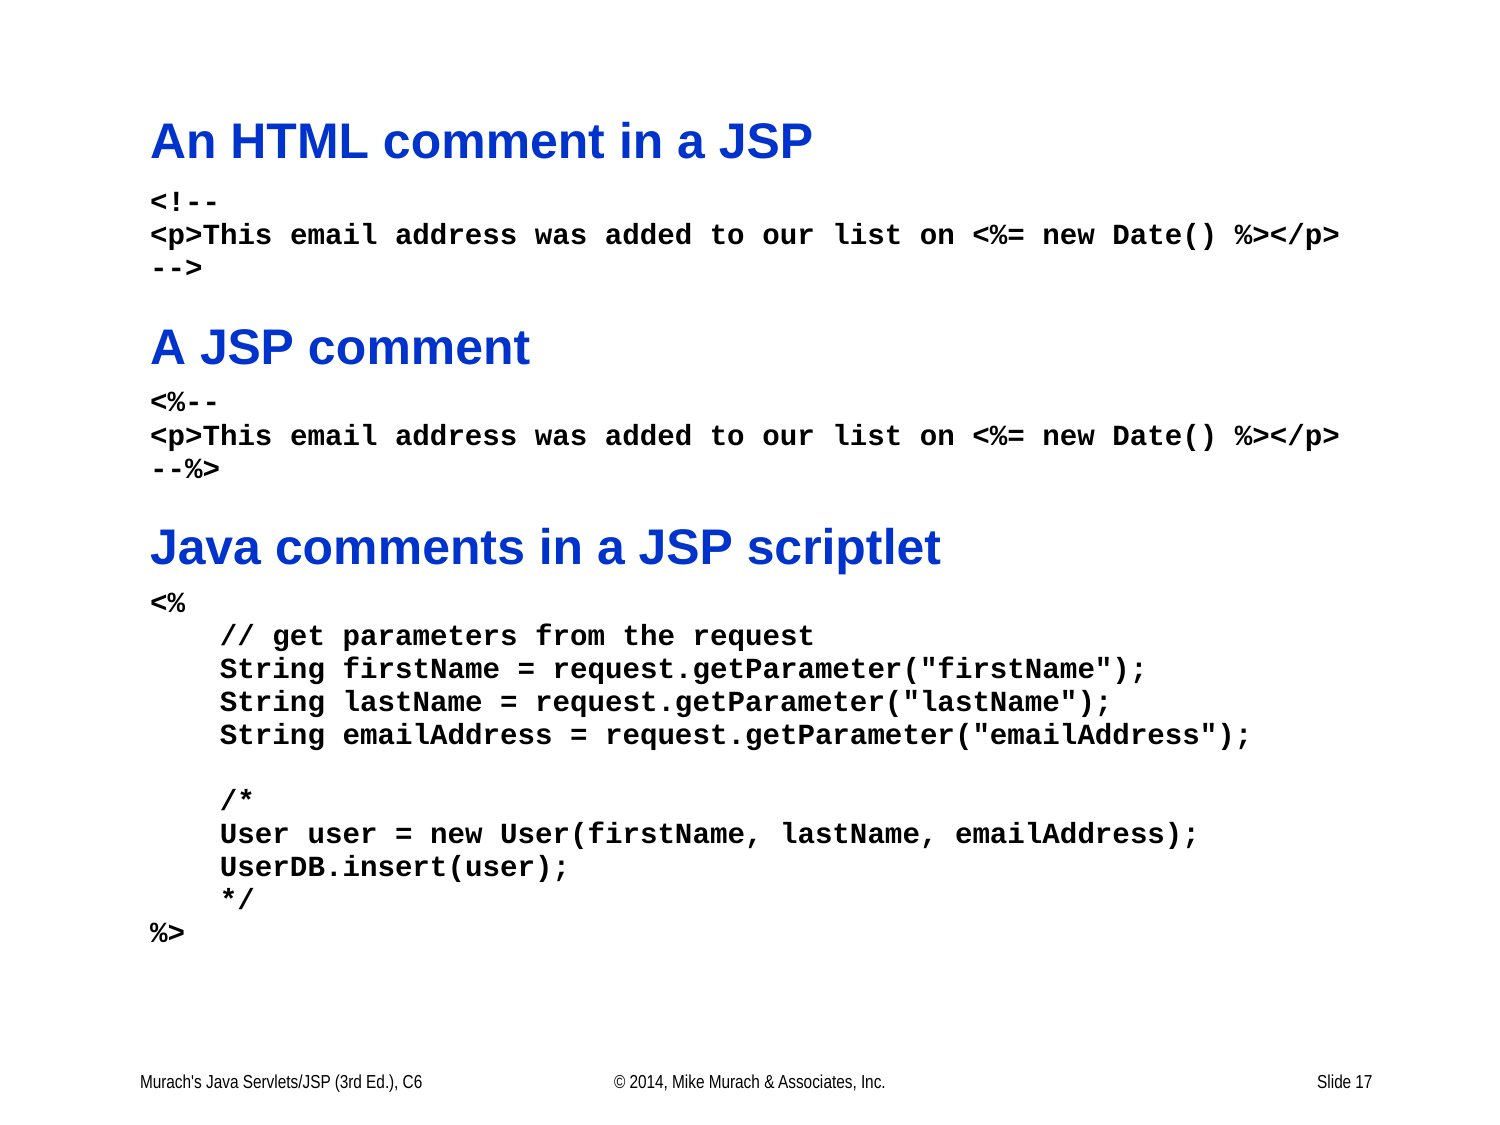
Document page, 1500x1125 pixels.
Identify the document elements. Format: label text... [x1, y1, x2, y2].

slide_number Slide 17 [1074, 1025, 1388, 1100]
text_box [149, 187, 1348, 963]
slide_number Murach's Java Servlets/JSP (3rd Ed.), C6 [125, 1025, 450, 1100]
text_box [149, 112, 1349, 187]
footer © 2014, Mike Murach & Associates, Inc. [474, 1025, 1025, 1100]
